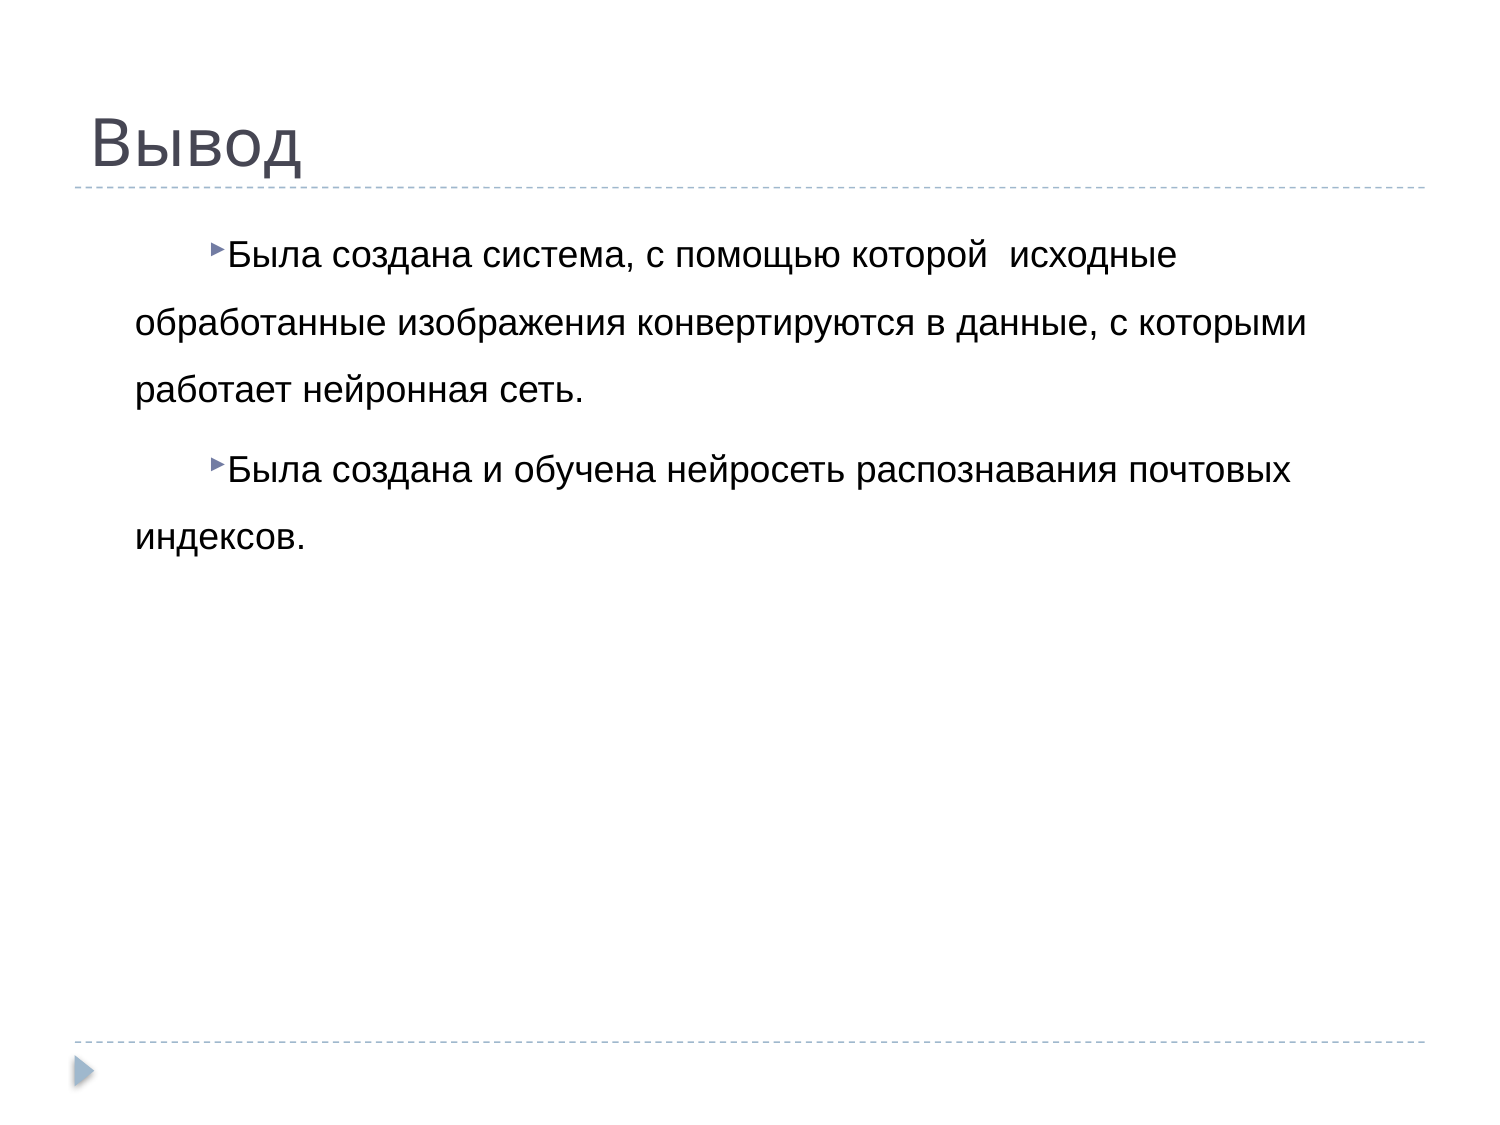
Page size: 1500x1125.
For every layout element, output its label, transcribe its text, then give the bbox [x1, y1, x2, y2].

title Вывод [75, 24, 1425, 188]
list Была создана система, с помощью которой исходные обработанные изображения конвертируются в данные, с которыми работает нейронная сеть. Была создана и обучена нейросеть распознавания почтовых индексов. [75, 200, 1425, 1010]
